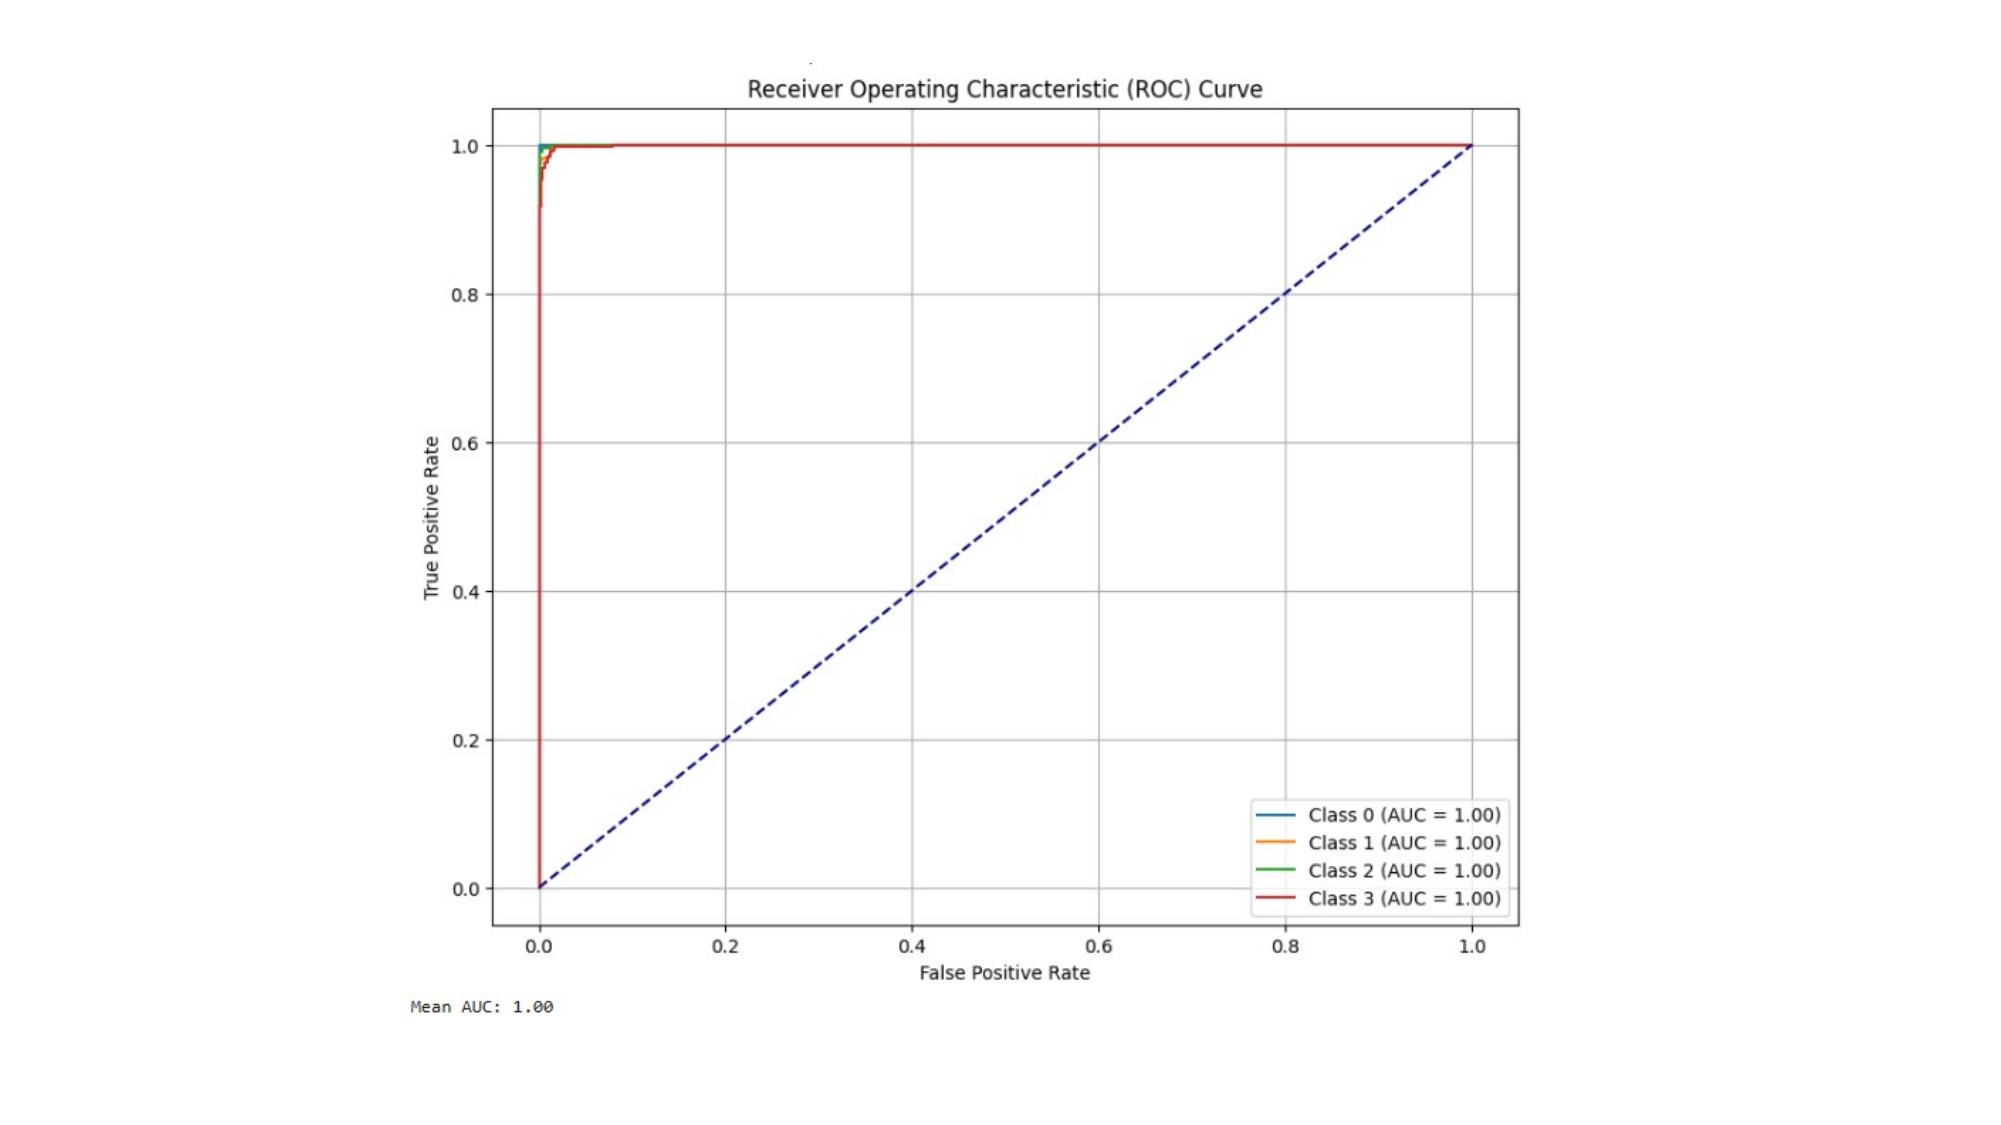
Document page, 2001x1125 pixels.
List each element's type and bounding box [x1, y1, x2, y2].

list [410, 63, 1523, 1014]
